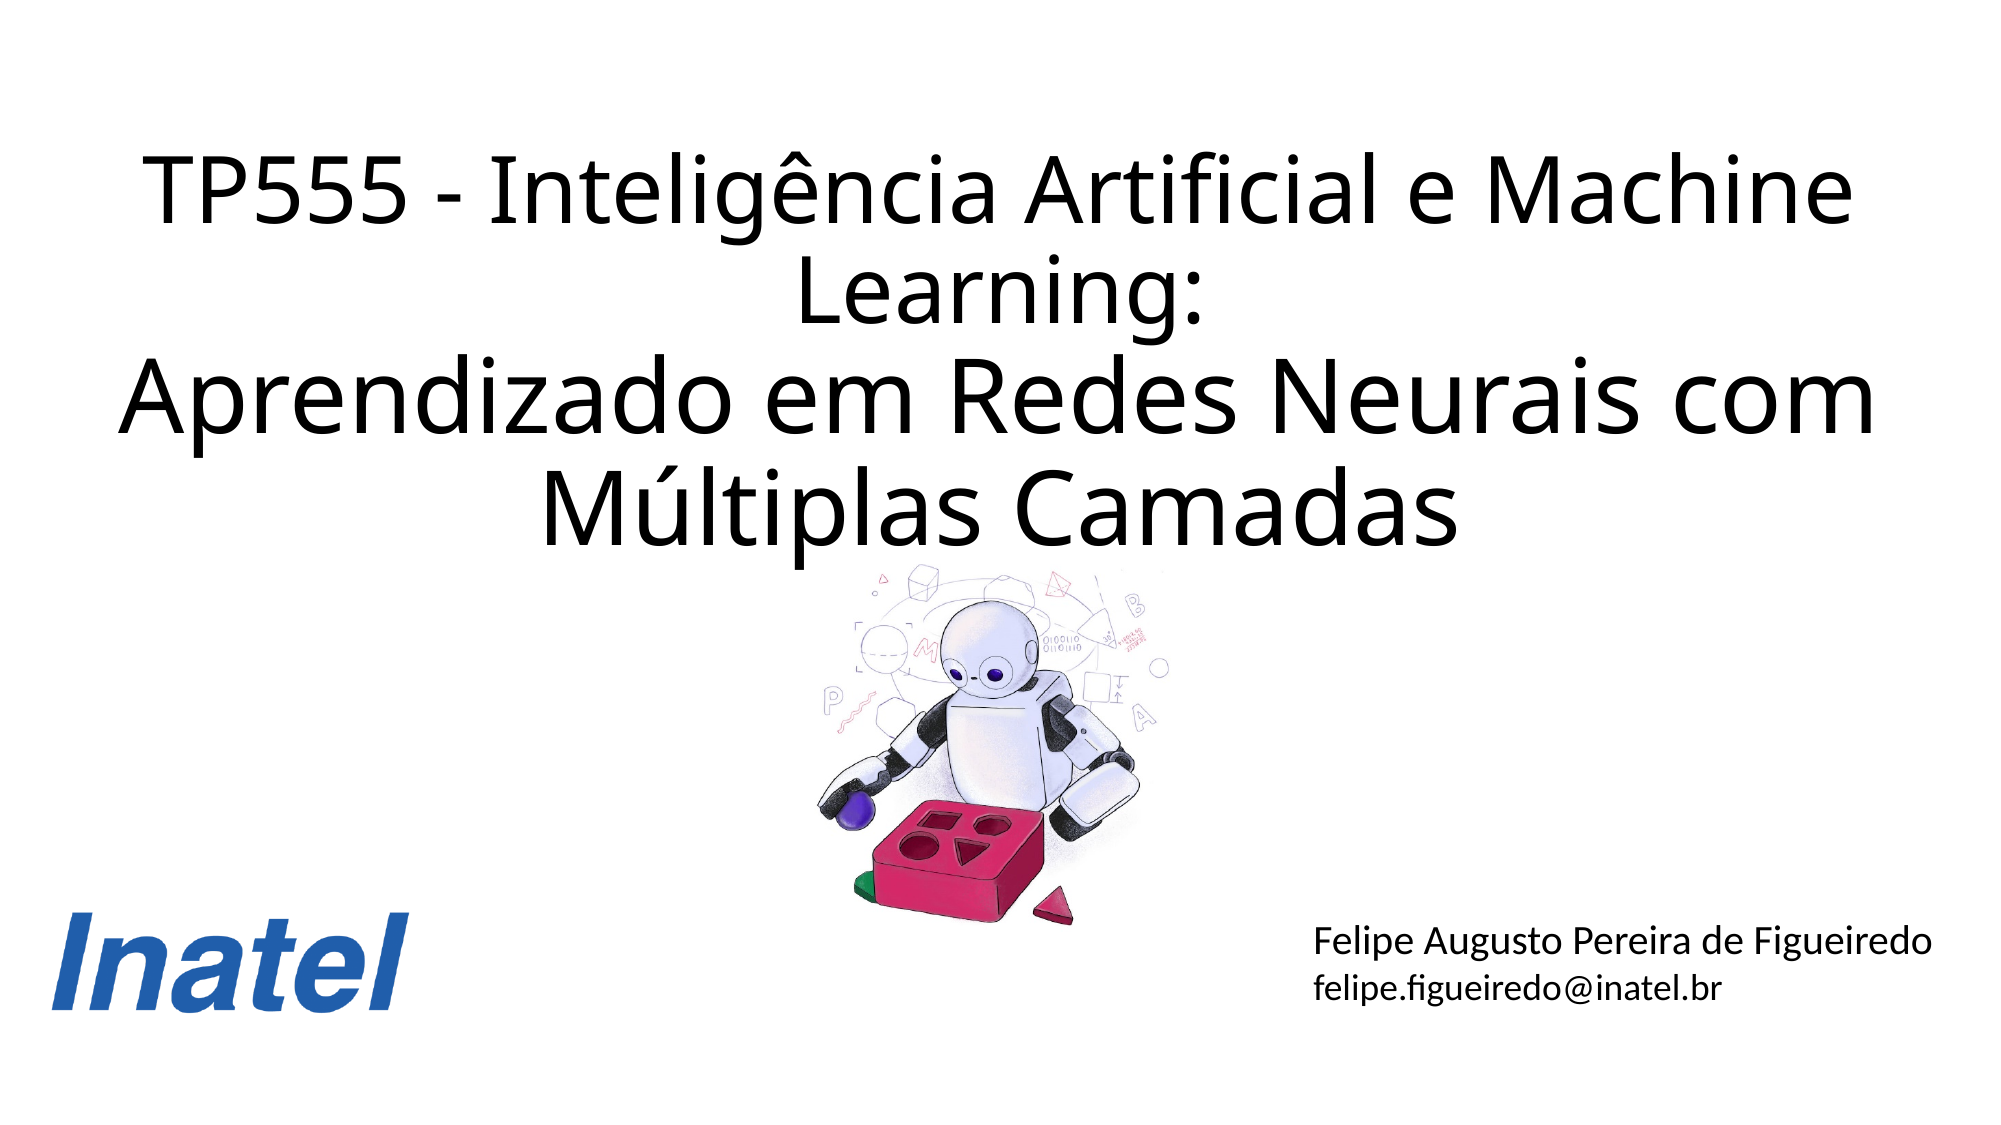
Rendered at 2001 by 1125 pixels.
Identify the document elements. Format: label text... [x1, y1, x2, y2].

title TP555 - Inteligência Artificial e Machine Learning: Aprendizado em Redes Neurais com Múltiplas Camadas [44, 134, 1956, 576]
text_box Felipe Augusto Pereira de Figueiredo felipe.figueiredo@inatel.br [1298, 905, 1956, 1016]
picture [44, 906, 416, 1018]
picture [814, 564, 1186, 932]
